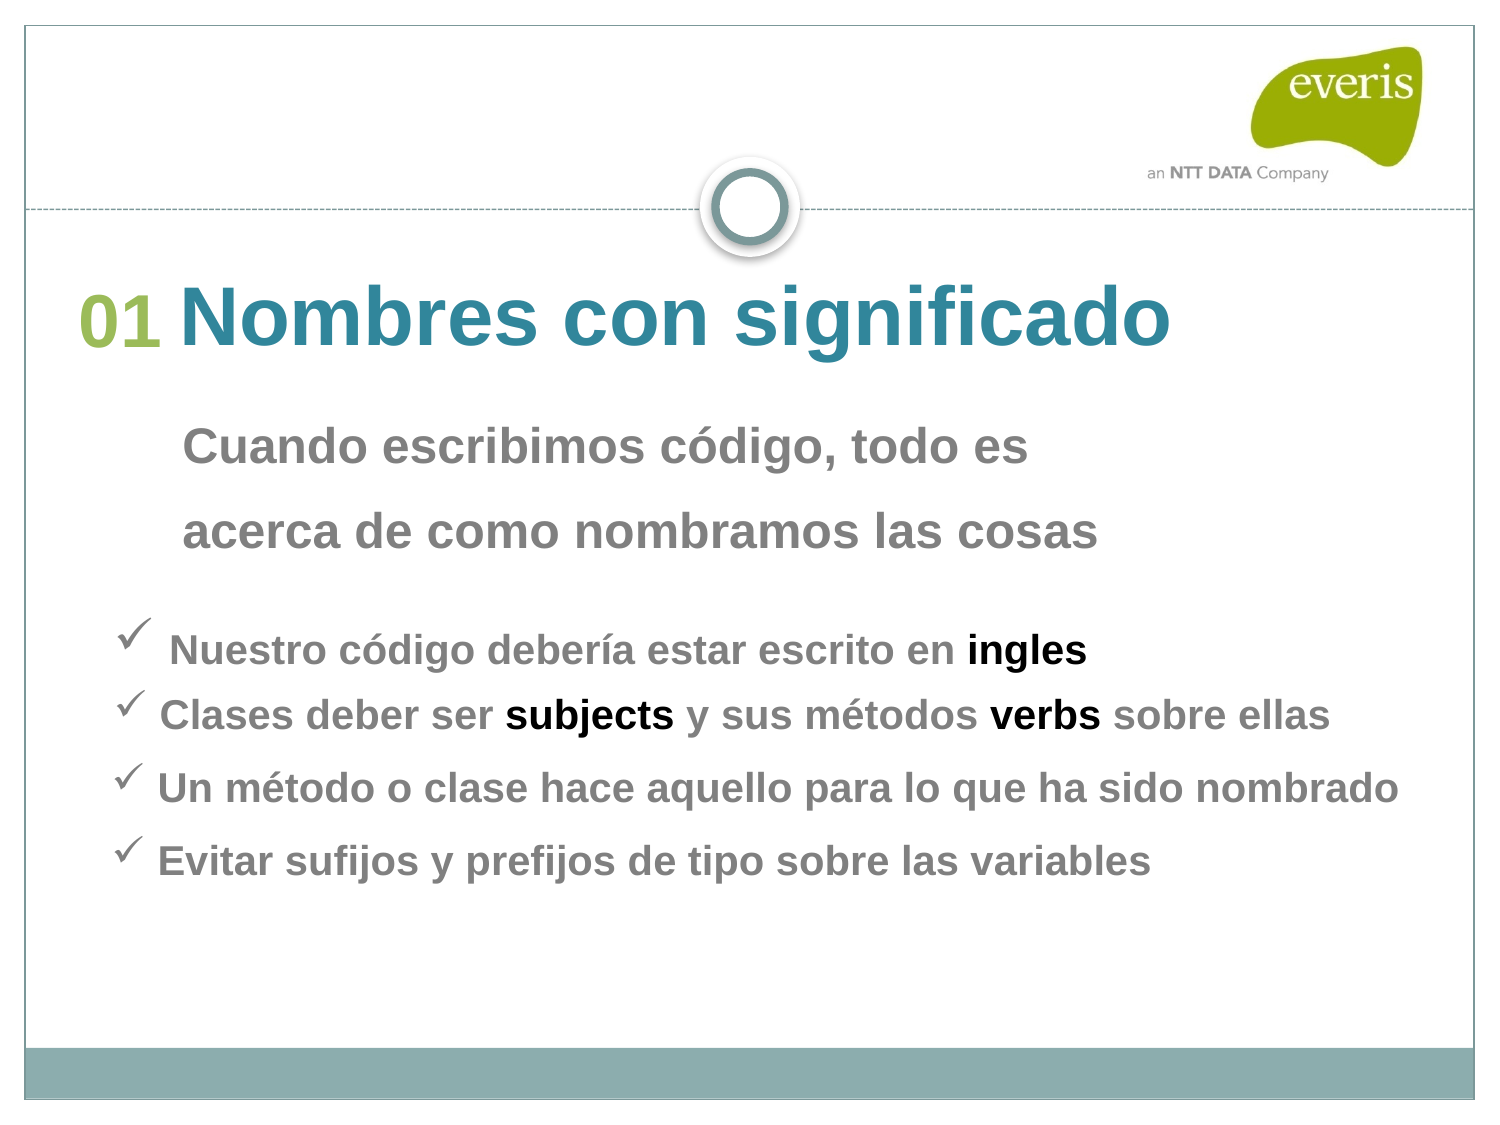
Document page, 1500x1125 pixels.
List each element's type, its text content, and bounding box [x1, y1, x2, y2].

text_box Cuando escribimos código, todo es acerca de como nombramos las cosas [182, 413, 1288, 559]
text_box Evitar sufijos y prefijos de tipo sobre las variables [111, 833, 1419, 884]
text_box 01 [60, 265, 181, 371]
text_box Nombres con significado [179, 262, 1475, 363]
picture [1129, 27, 1448, 205]
text_box Nuestro código debería estar escrito en ingles [113, 614, 1303, 675]
text_box Clases deber ser subjects y sus métodos verbs sobre ellas [113, 687, 1407, 738]
text_box Un método o clase hace aquello para lo que ha sido nombrado [111, 760, 1500, 811]
